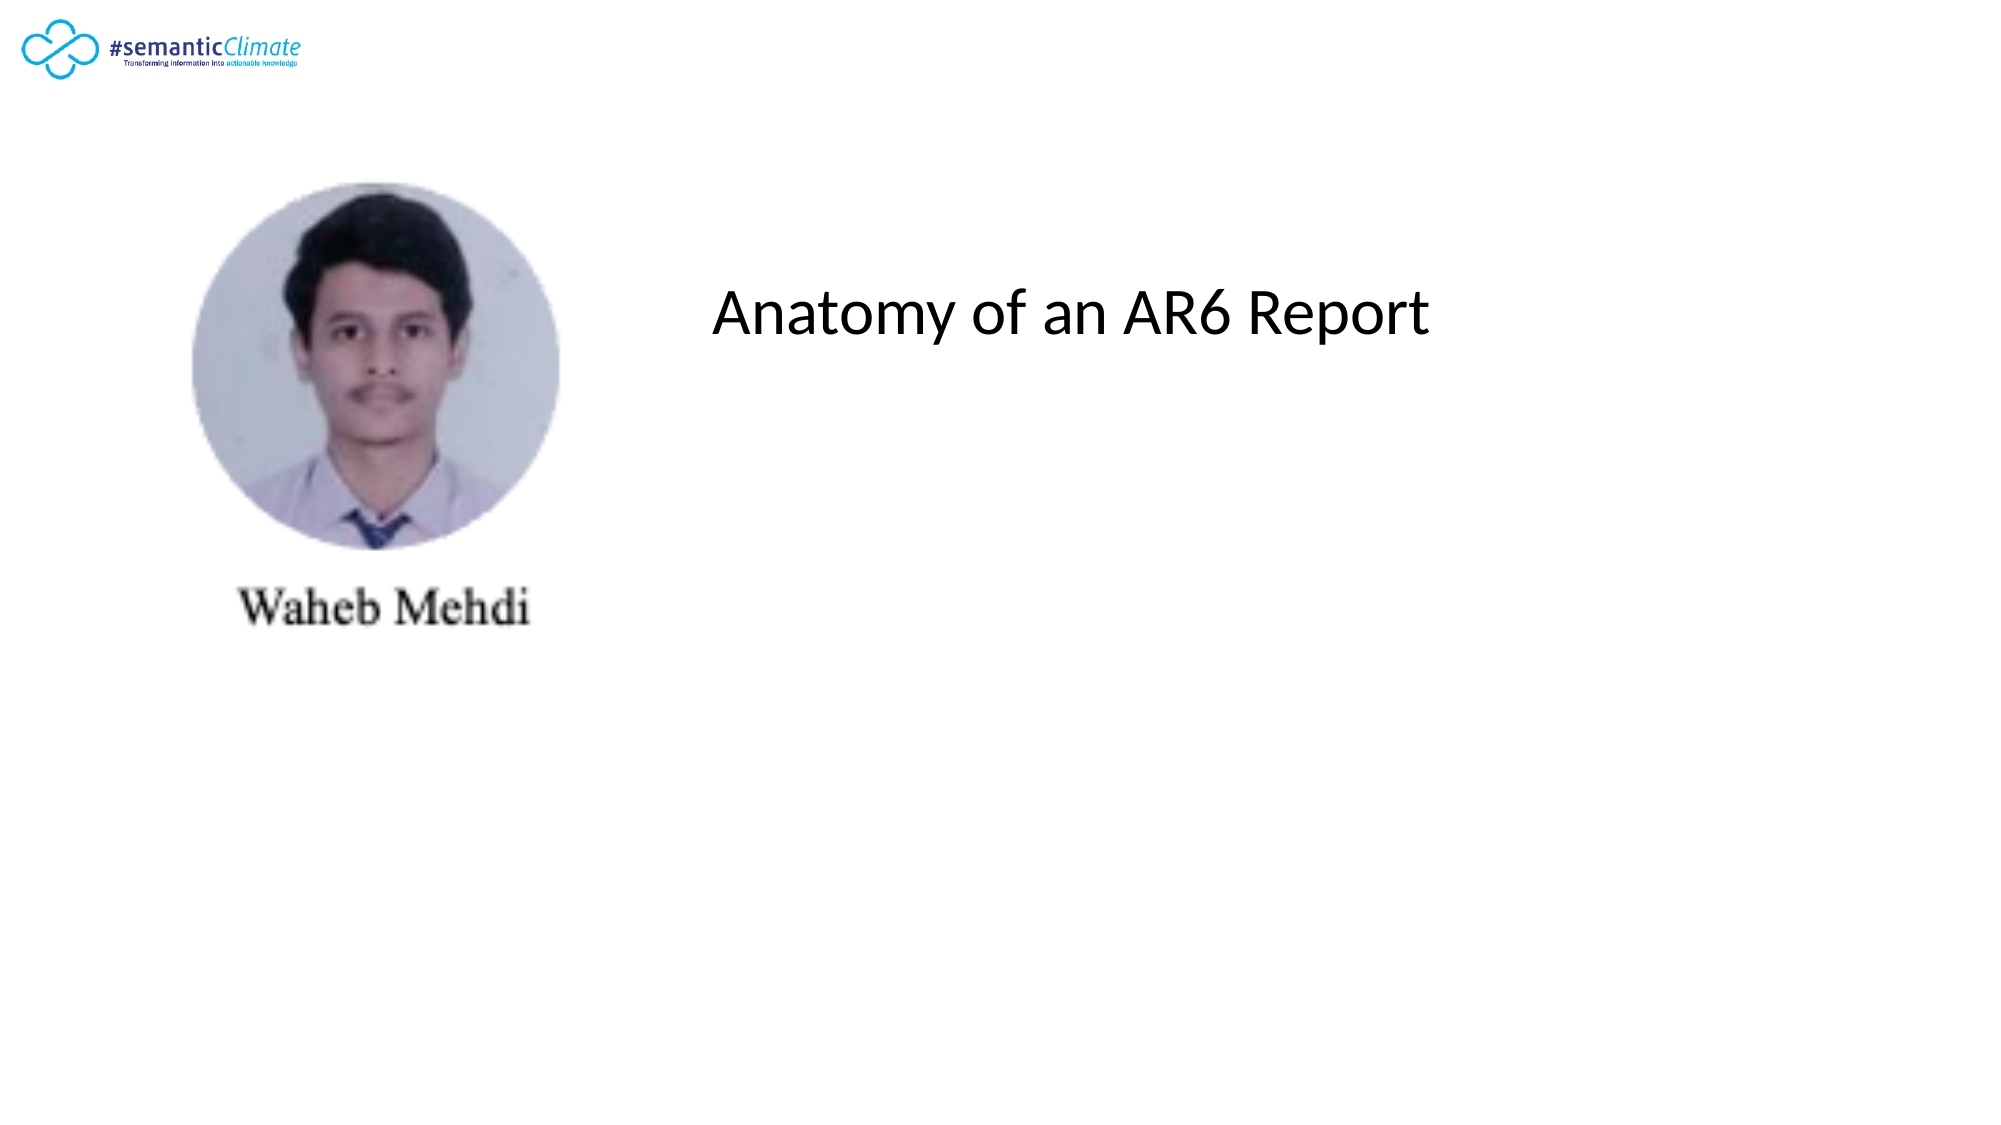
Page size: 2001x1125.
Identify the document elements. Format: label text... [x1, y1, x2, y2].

text_box Anatomy of an AR6 Report [697, 260, 1447, 356]
picture [160, 166, 587, 652]
picture [18, 15, 304, 83]
